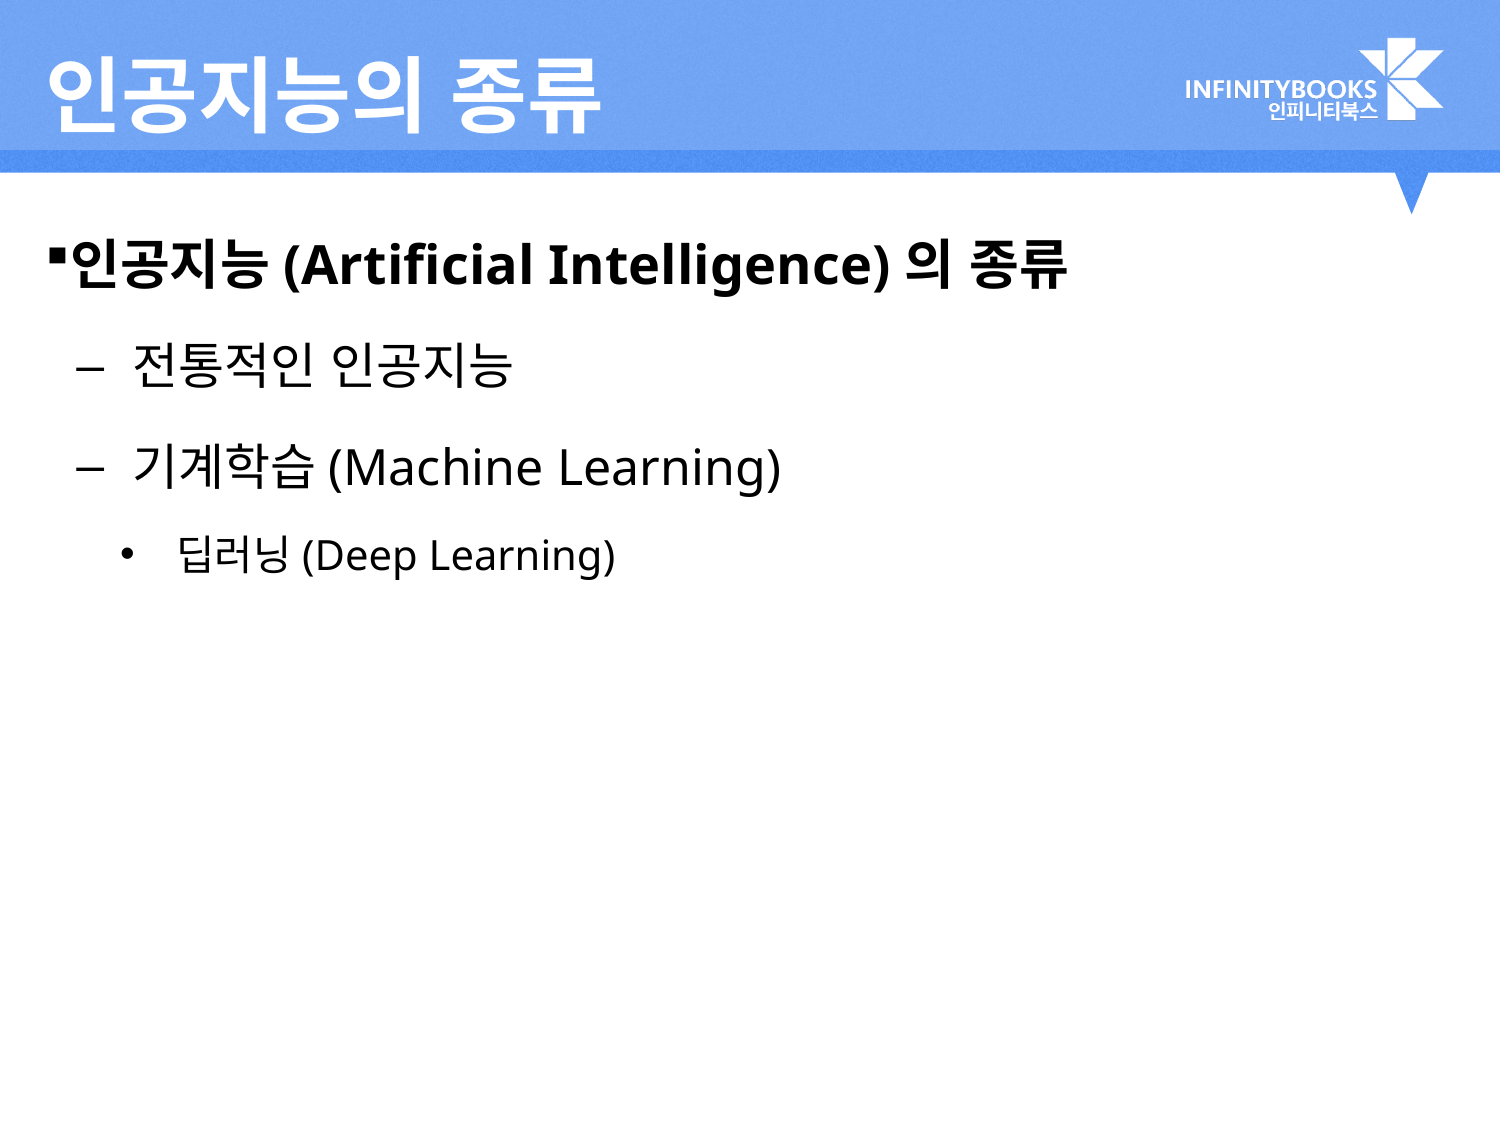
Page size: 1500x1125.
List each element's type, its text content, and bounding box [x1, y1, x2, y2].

list 인공지능(Artificial Intelligence)의 종류 전통적인 인공지능 기계학습(Machine Learning) 딥러닝(Deep Learning) [30, 222, 1472, 1075]
picture [1182, 33, 1446, 126]
title 인공지능의 종류 [30, 35, 1325, 150]
picture [0, 150, 1500, 213]
